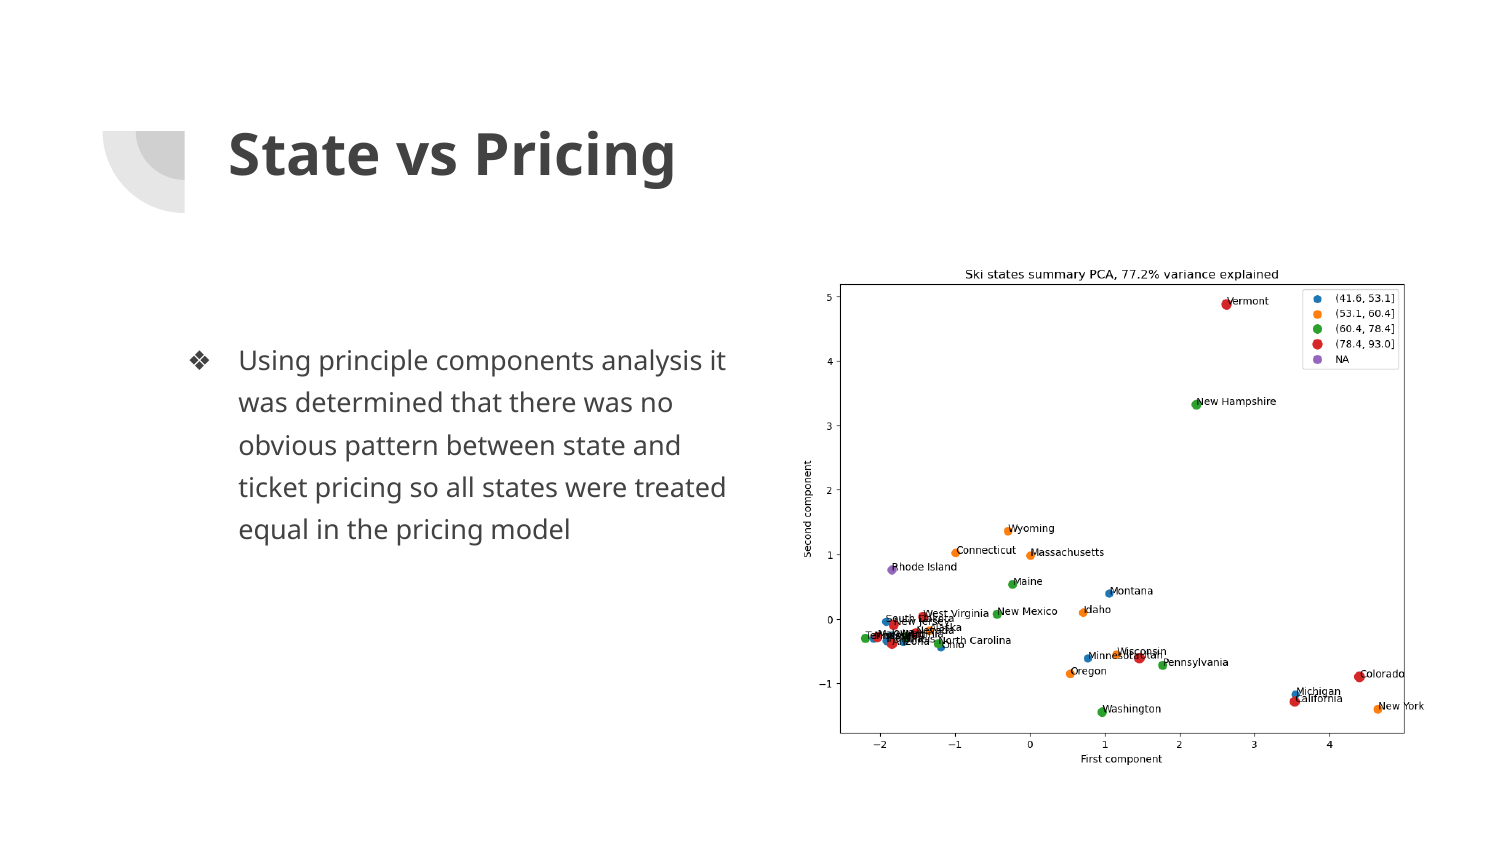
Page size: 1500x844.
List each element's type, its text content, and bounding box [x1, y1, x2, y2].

title State vs Pricing [213, 98, 1368, 263]
picture [796, 261, 1432, 771]
list Using principle components analysis it was determined that there was no obvious pattern between state and ticket pricing so all states were treated equal in the pricing model [148, 321, 750, 740]
